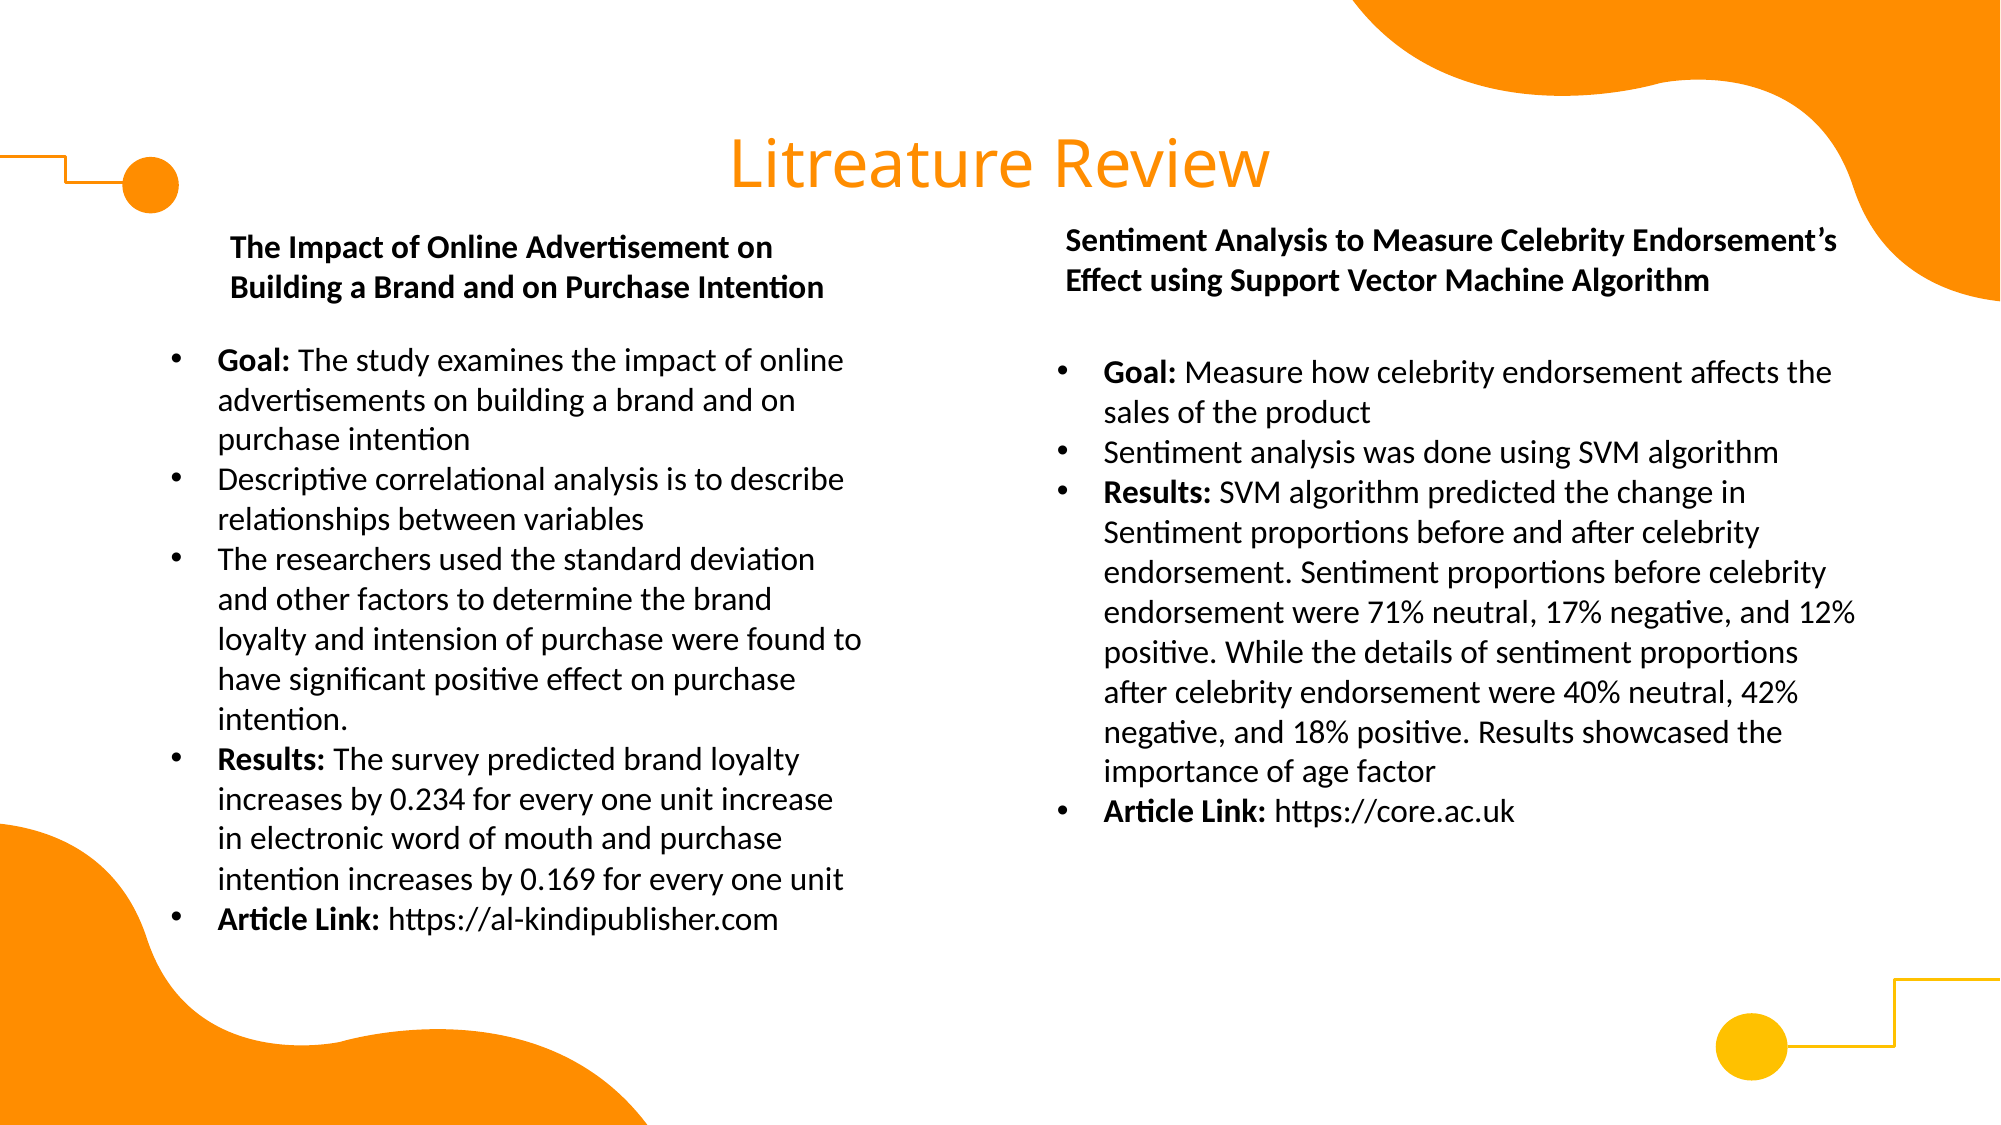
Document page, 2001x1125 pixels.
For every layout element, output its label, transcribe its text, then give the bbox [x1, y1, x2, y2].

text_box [1787, 979, 2000, 1048]
text_box Goal: The study examines the impact of online advertisements on building a brand and on purchase intention Descriptive correlational analysis is to describe relationships between variables The researchers used the standard deviation and other factors to determine the brand loyalty and intension of purchase were found to have significant positive effect on purchase intention. Results: The survey predicted brand loyalty increases by 0.234 for every one unit increase in electronic word of mouth and purchase intention increases by 0.169 for every one unit Article Link: https://al-kindipublisher.com [150, 317, 885, 1033]
text_box Goal: Measure how celebrity endorsement affects the sales of the product Sentiment analysis was done using SVM algorithm Results: SVM algorithm predicted the change in Sentiment proportions before and after celebrity endorsement. Sentiment proportions before celebrity endorsement were 71% neutral, 17% negative, and 12% positive. While the details of sentiment proportions after celebrity endorsement were 40% neutral, 42% negative, and 18% positive. Results showcased the importance of age factor Article Link: https://core.ac.uk [1036, 330, 1887, 905]
text_box [123, 156, 179, 214]
text_box The Impact of Online Advertisement on Building a Brand and on Purchase Intention [210, 205, 859, 317]
text_box [1715, 1013, 1787, 1081]
title Litreature Review [68, 101, 1932, 227]
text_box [0, 156, 132, 184]
text_box Sentiment Analysis to Measure Celebrity Endorsement’s Effect using Support Vector Machine Algorithm [1045, 198, 1878, 330]
